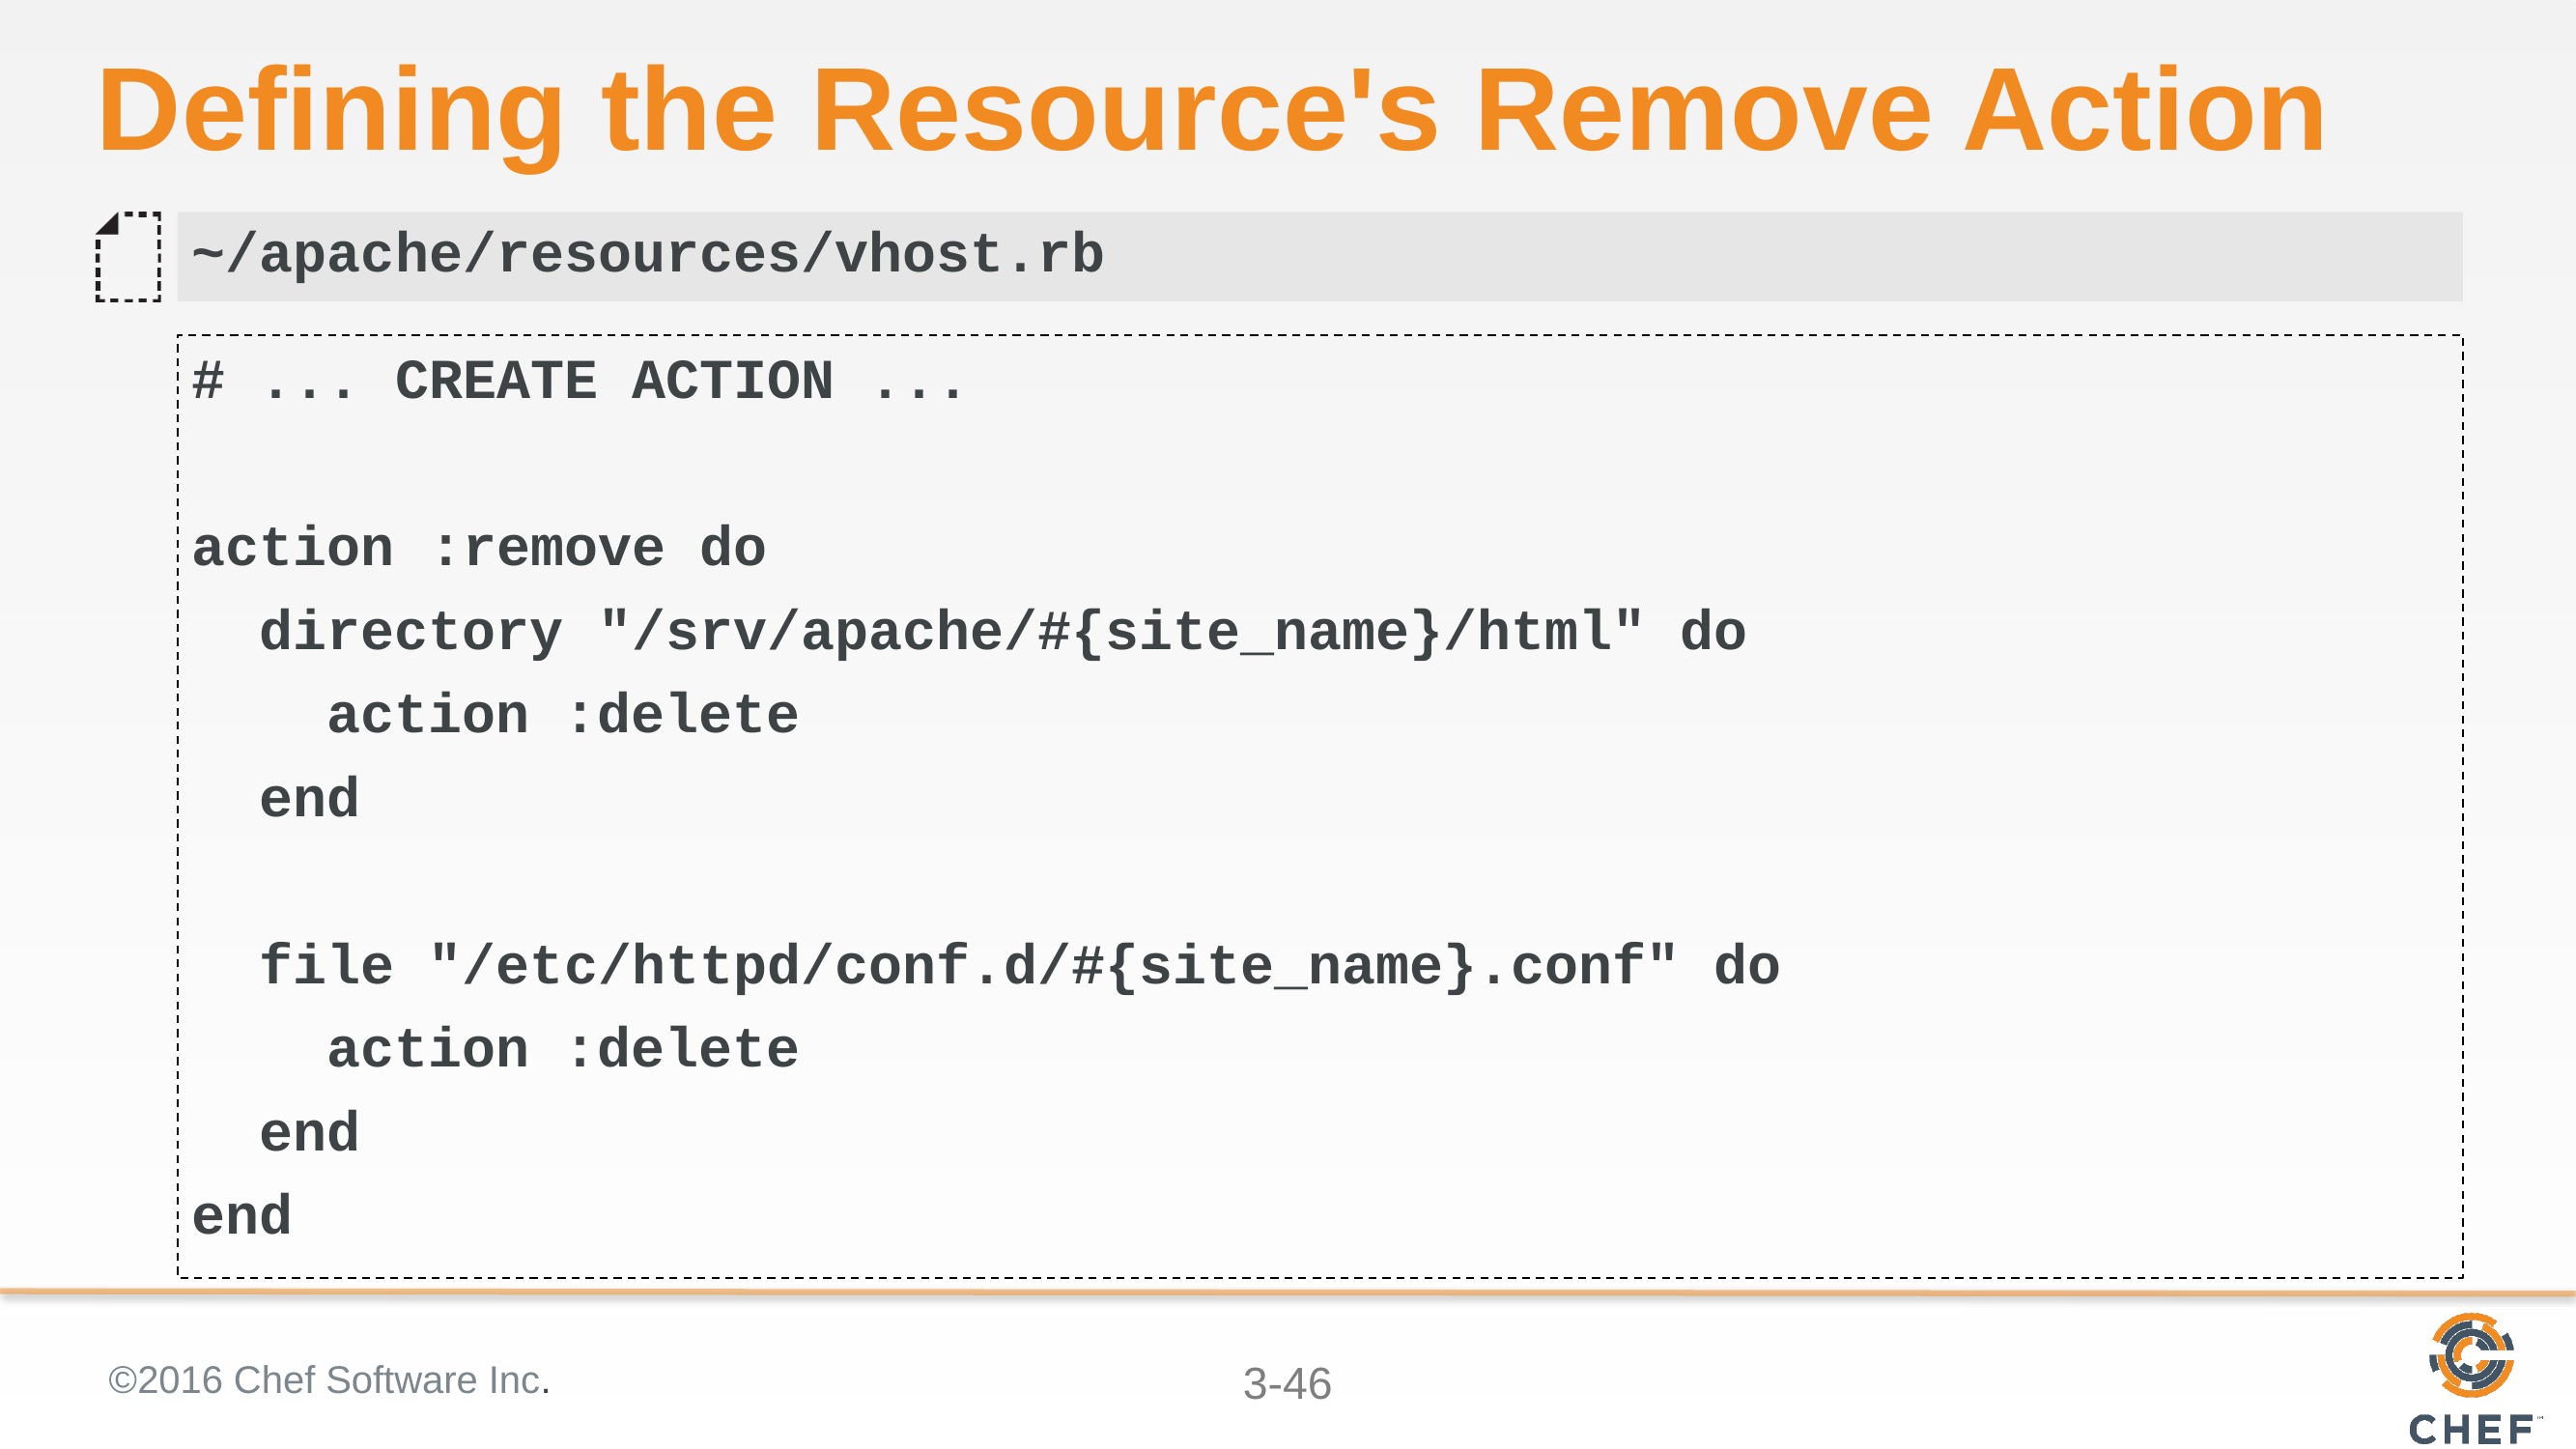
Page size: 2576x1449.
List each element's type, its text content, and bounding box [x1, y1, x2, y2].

title Defining the Resource's Remove Action [96, 48, 2463, 180]
list # ... CREATE ACTION ... action :remove do directory "/srv/apache/#{site_name}/html" do action :delete end file "/etc/httpd/conf.d/#{site_name}.conf" do action :delete end end [177, 334, 2464, 1279]
picture [2399, 1297, 2551, 1449]
list ~/apache/resources/vhost.rb [177, 212, 2463, 302]
